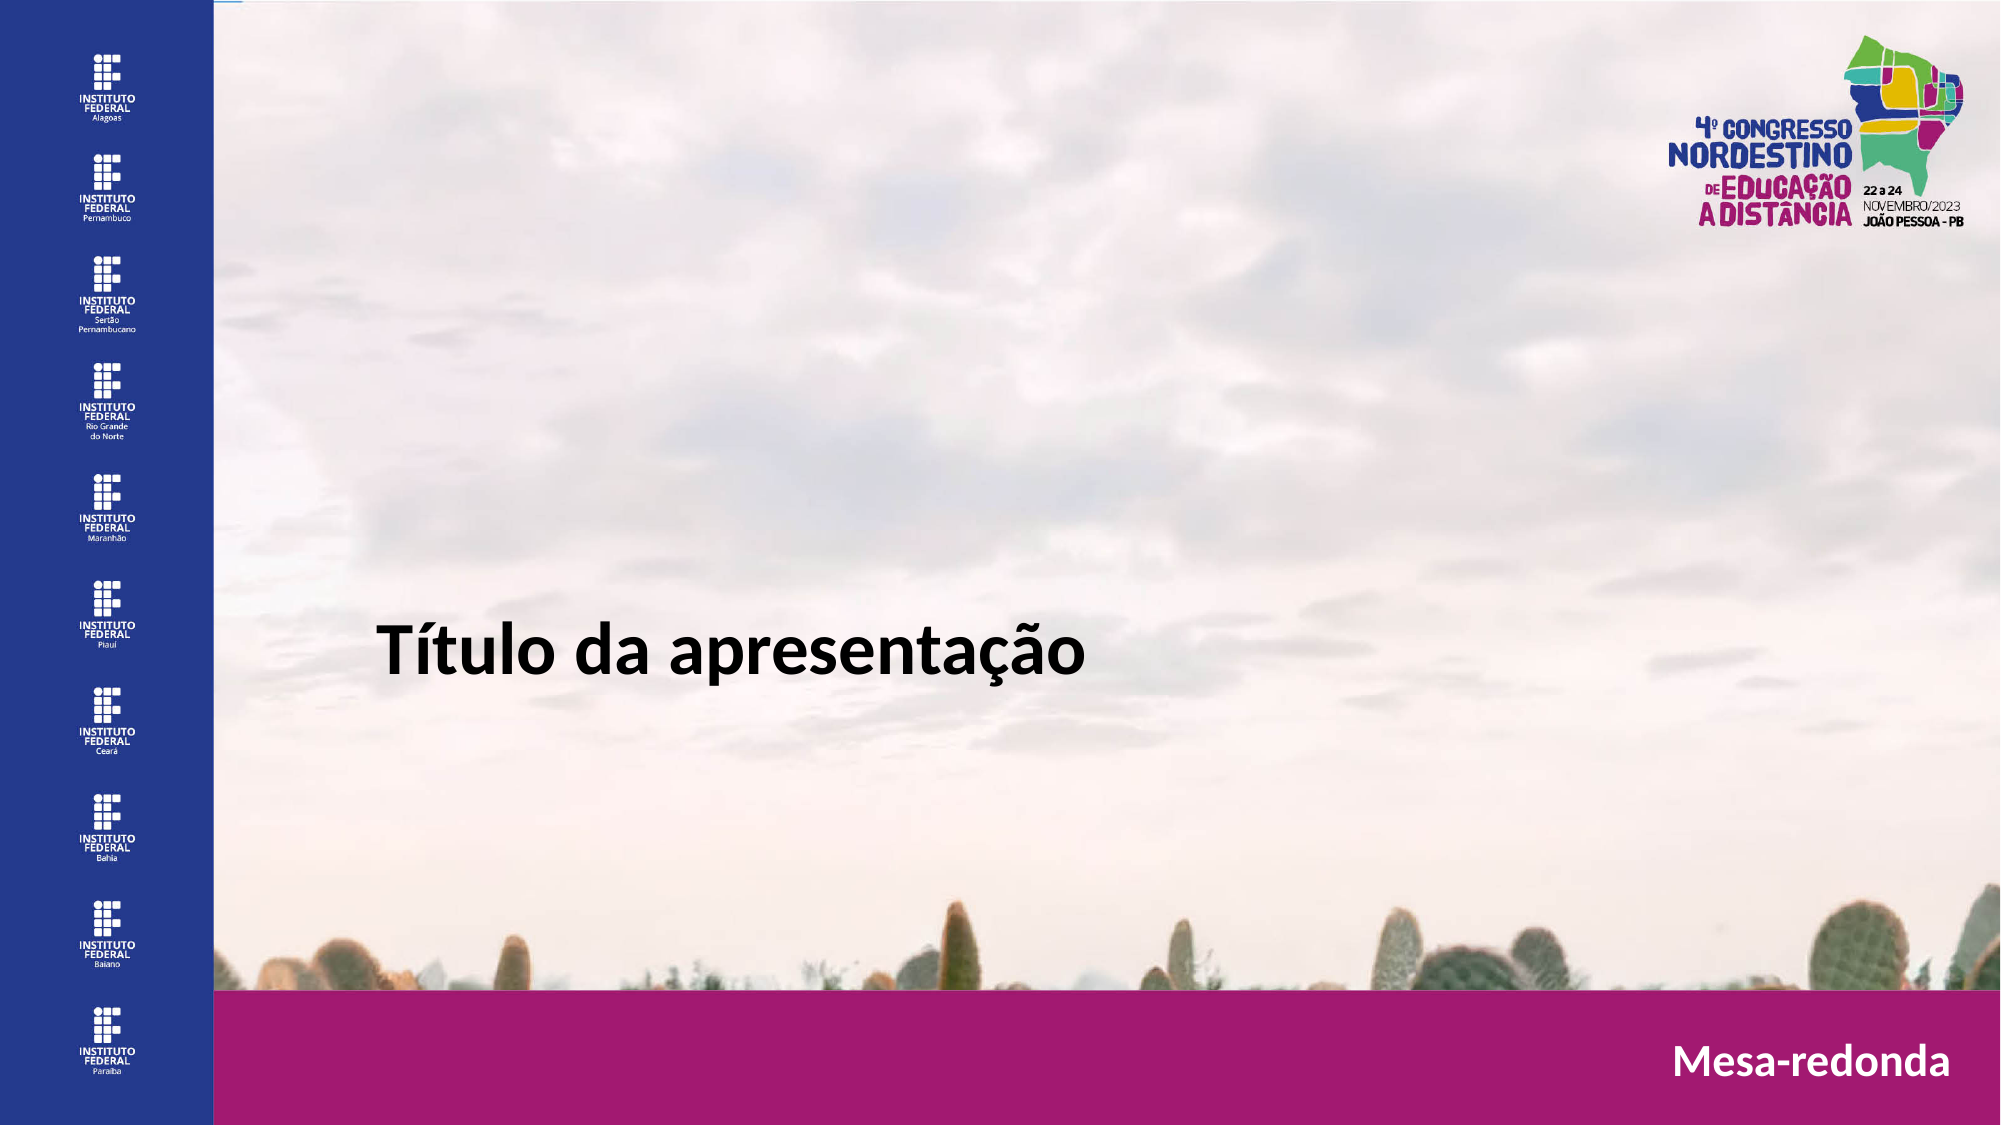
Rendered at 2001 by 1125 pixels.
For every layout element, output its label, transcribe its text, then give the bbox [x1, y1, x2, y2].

title Título da apresentação [361, 306, 1759, 699]
text_box Mesa-redonda [1626, 1028, 1967, 1094]
picture [0, 0, 2001, 1125]
